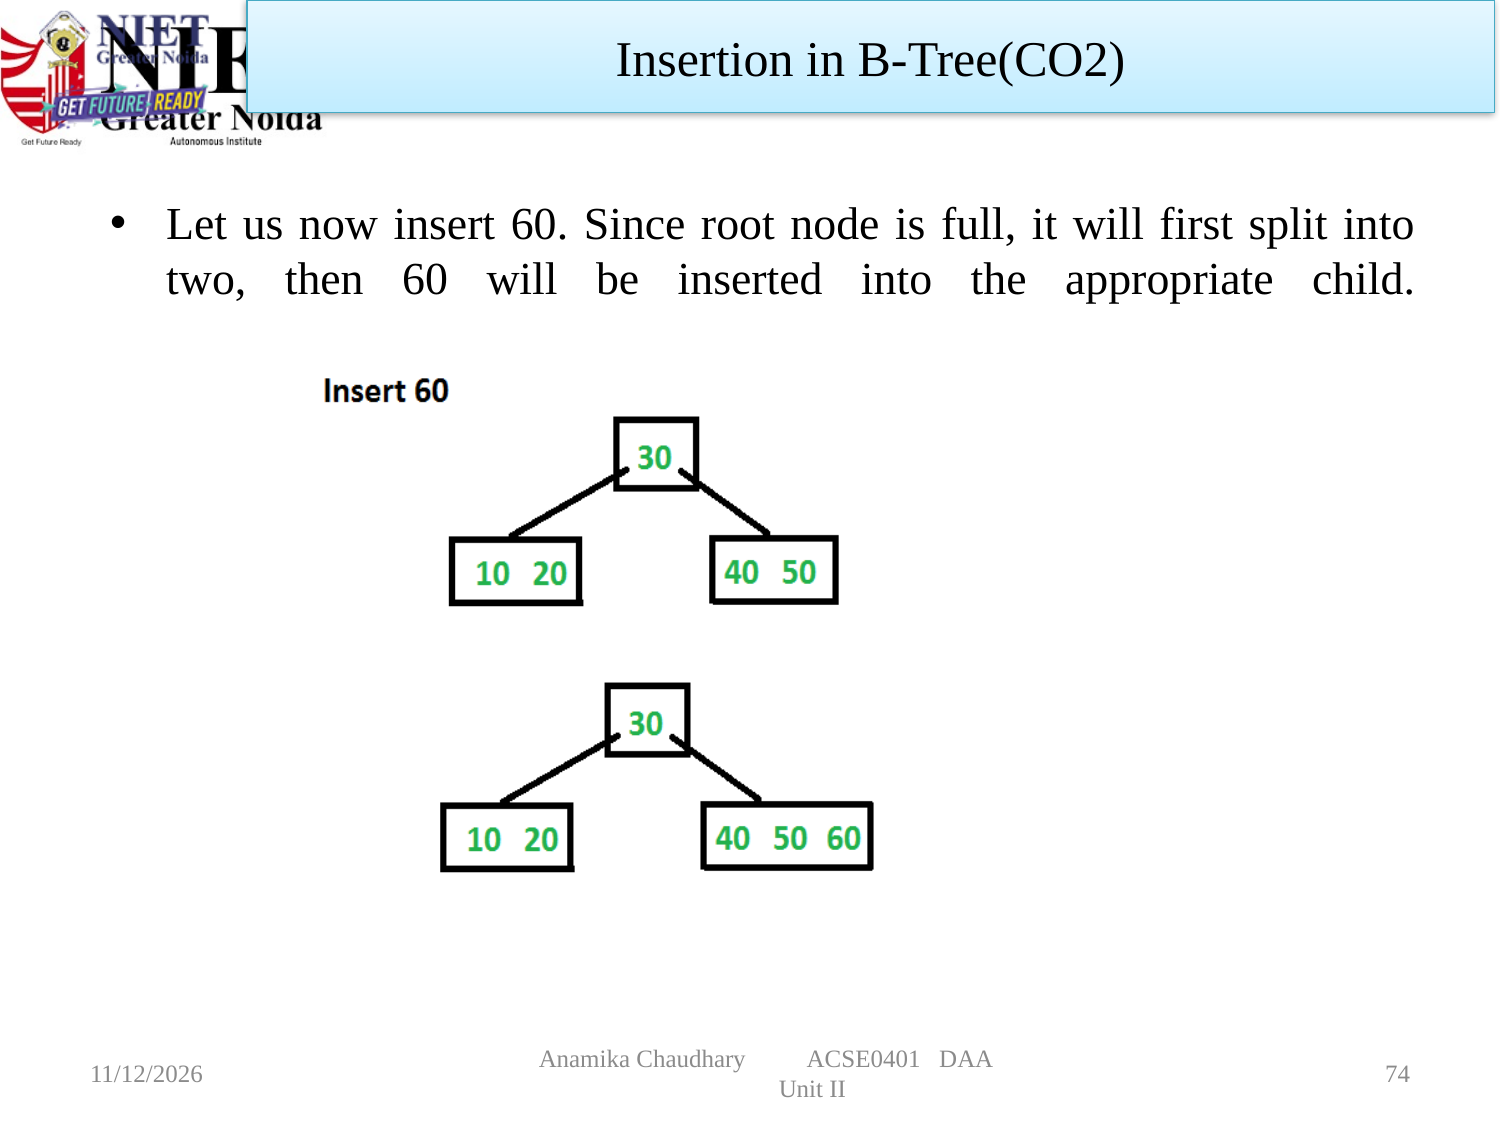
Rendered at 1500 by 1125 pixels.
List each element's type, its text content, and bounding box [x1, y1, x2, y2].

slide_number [75, 1042, 425, 1103]
slide_number 74 [1074, 1042, 1425, 1103]
picture [316, 364, 1063, 876]
picture [0, 0, 332, 175]
footer Anamika Chaudhary ACSE0401 DAA Unit II [512, 1042, 1074, 1103]
list Let us now insert 60. Since root node is full, it will first split into two, then 60 will be inserted into the appropriate child. [94, 121, 1432, 974]
text_box Insertion in B-Tree(CO2) [248, 0, 1495, 113]
